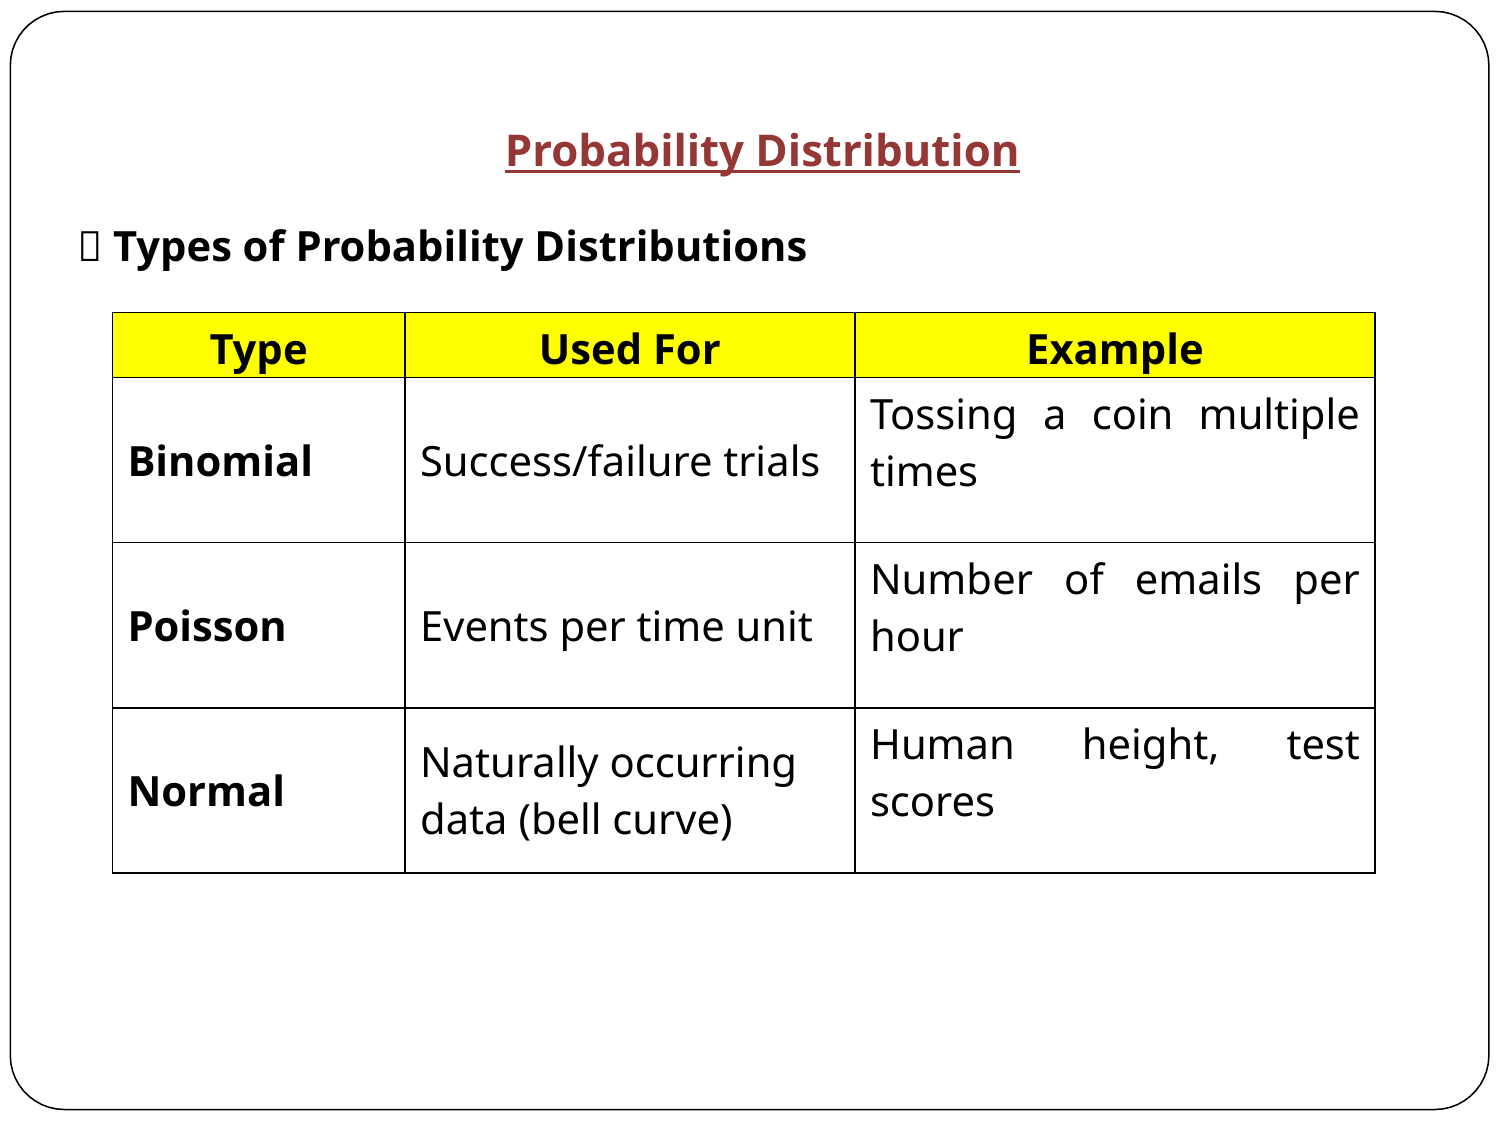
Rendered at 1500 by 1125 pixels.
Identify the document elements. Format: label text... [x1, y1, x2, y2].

table_header Example [856, 313, 1374, 377]
table_cell Success/failure trials [406, 378, 854, 542]
table_header Type [113, 313, 404, 377]
table_cell Binomial [113, 378, 404, 542]
table_cell Normal [113, 709, 404, 872]
table_cell Tossing a coin multiple times [856, 378, 1374, 542]
text_box Probability Distribution [87, 24, 1438, 535]
table_cell Human height, test scores [856, 709, 1374, 872]
text_box 📌 Types of Probability Distributions [62, 212, 910, 278]
table_cell Events per time unit [406, 543, 854, 707]
table_cell Naturally occurring data (bell curve) [406, 709, 854, 872]
table_cell Poisson [113, 543, 404, 707]
table_cell Number of emails per hour [856, 543, 1374, 707]
table_header Used For [406, 313, 854, 377]
